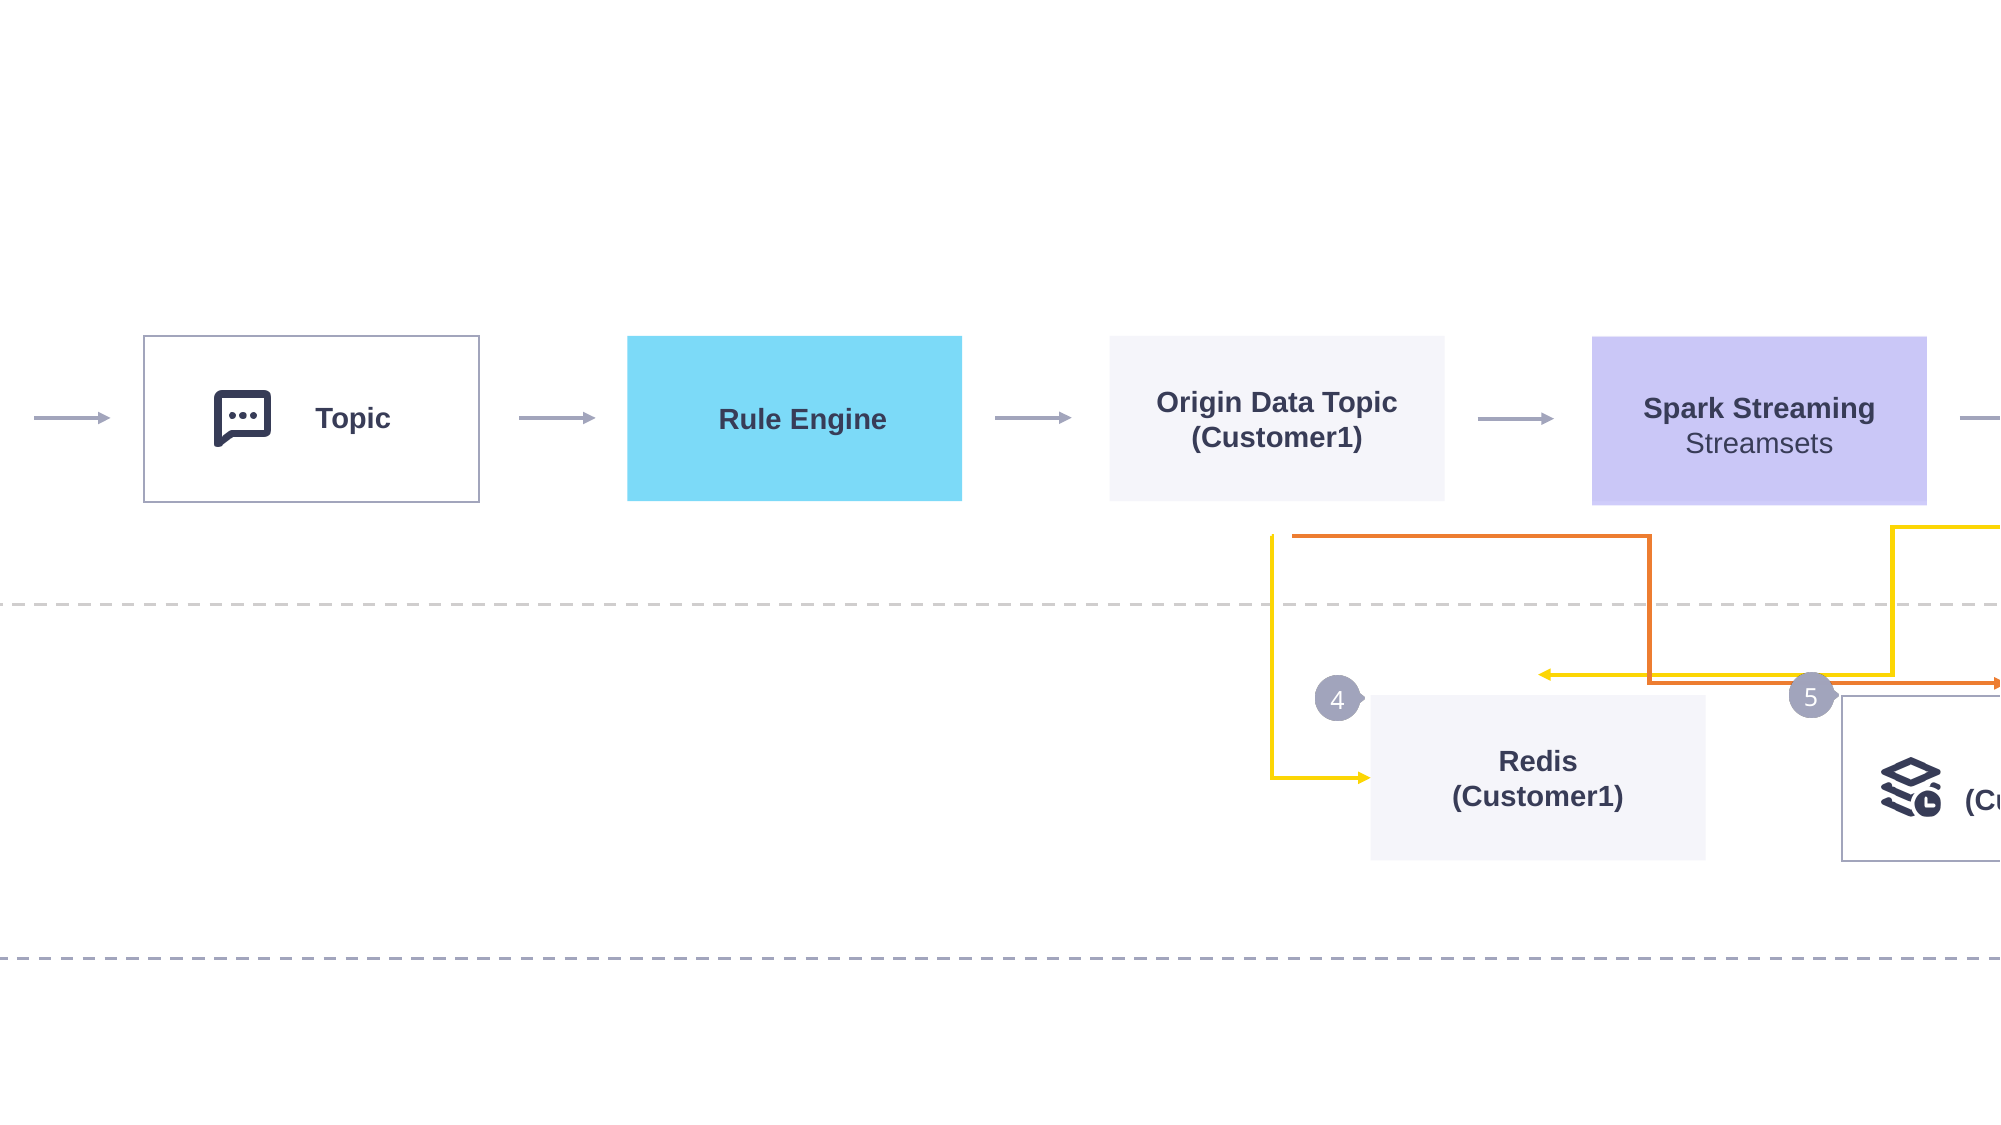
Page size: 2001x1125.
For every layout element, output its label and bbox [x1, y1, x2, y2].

text_box [0, 173, 2000, 1125]
